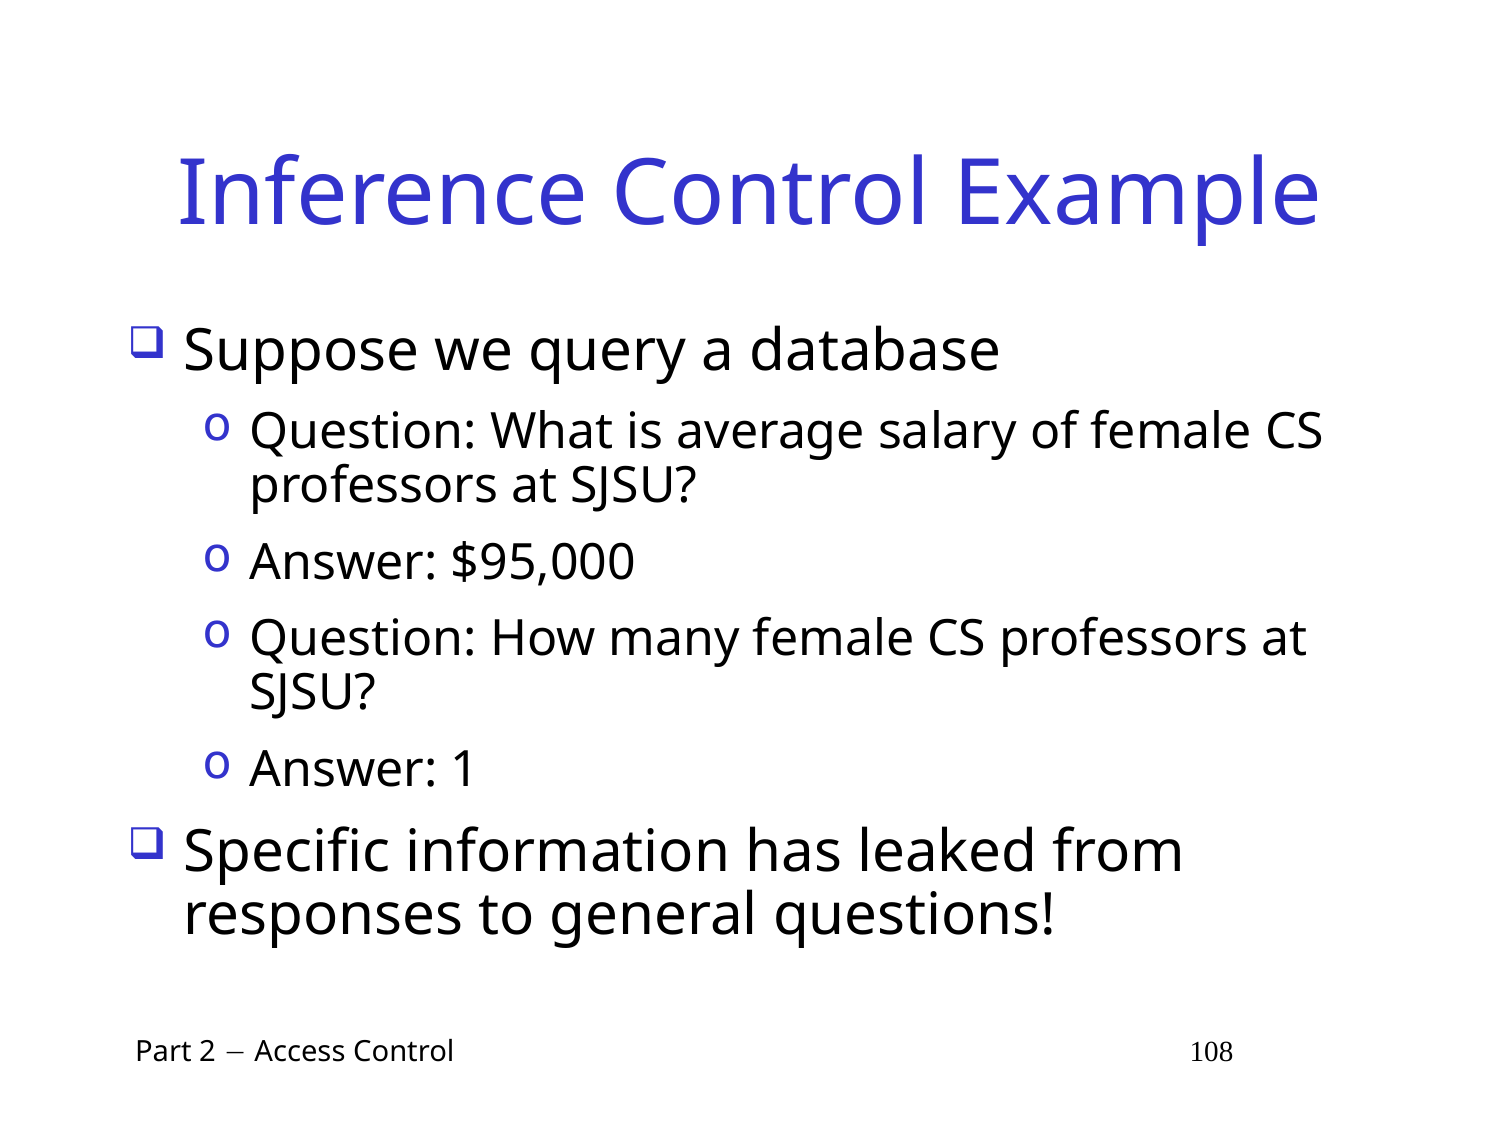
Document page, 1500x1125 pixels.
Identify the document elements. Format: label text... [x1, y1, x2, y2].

list Suppose we query a database Question: What is average salary of female CS professors at SJSU? Answer: $95,000 Question: How many female CS professors at SJSU? Answer: 1 Specific information has leaked from responses to general questions! [112, 312, 1388, 988]
title Inference Control Example [112, 74, 1388, 301]
footer Part 2  Access Control 108 [112, 1024, 1401, 1101]
